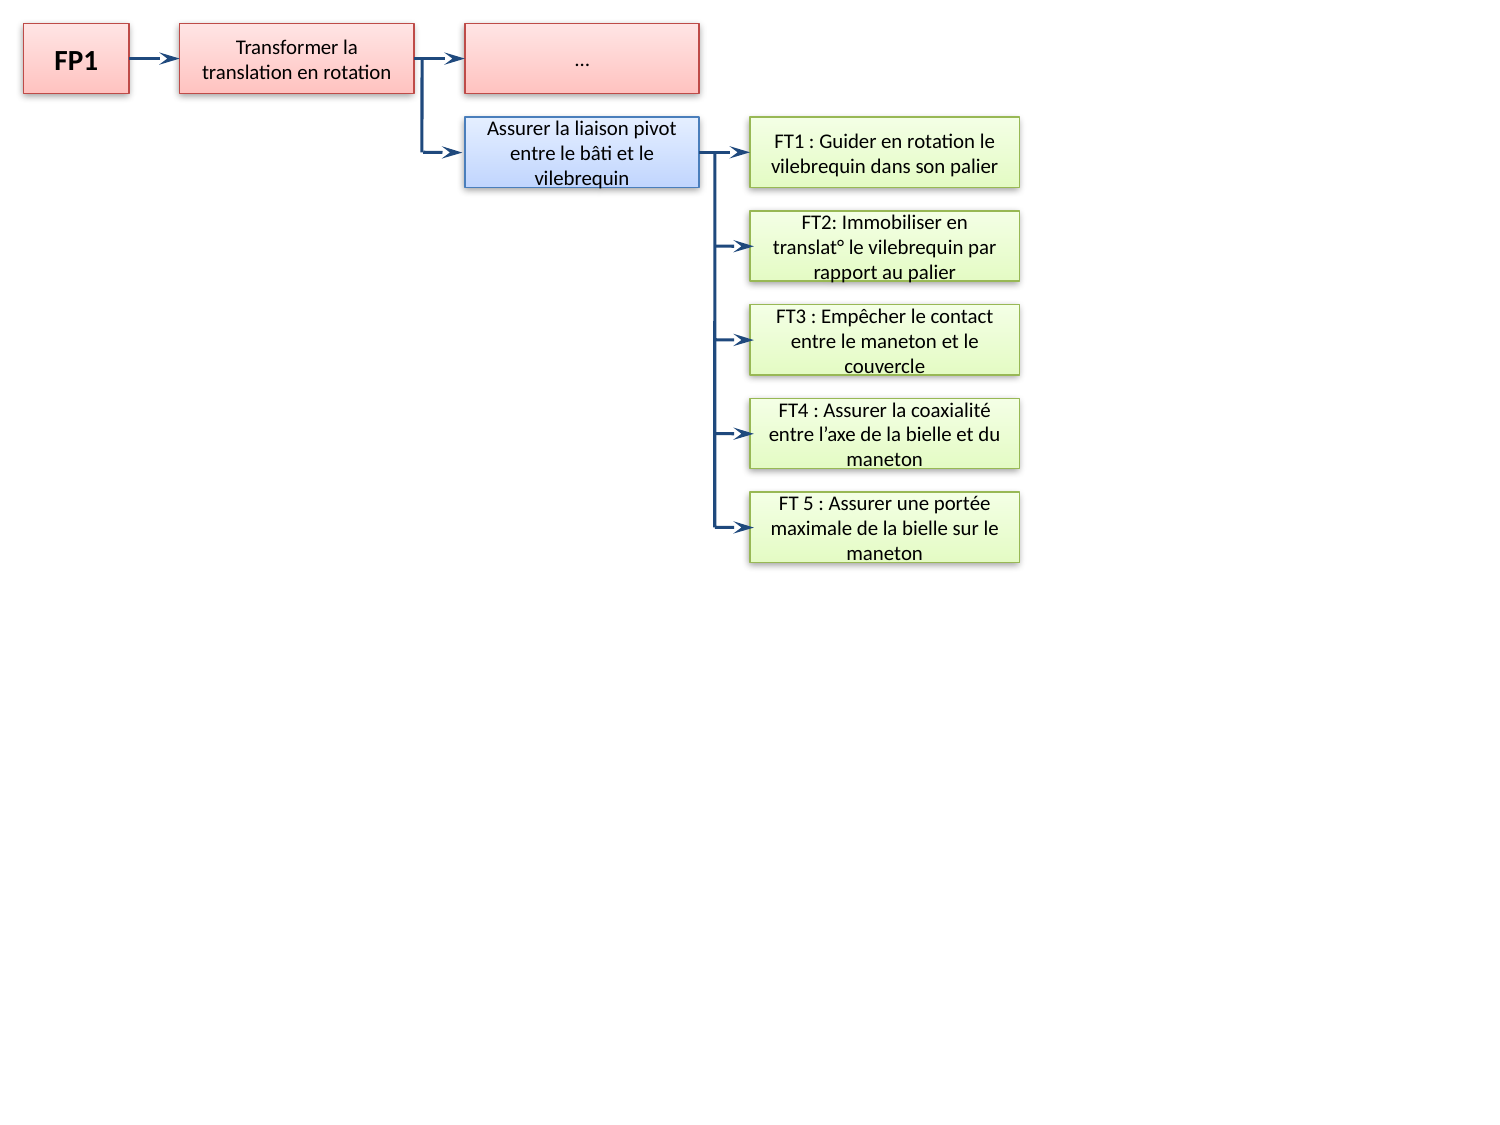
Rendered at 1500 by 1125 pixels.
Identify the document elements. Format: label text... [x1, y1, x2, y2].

text_box FT4 : Assurer la coaxialité entre l’axe de la bielle et du maneton [749, 398, 1020, 469]
text_box Transformer la translation en rotation [179, 23, 415, 94]
text_box FT 5 : Assurer une portée maximale de la bielle sur le maneton [749, 491, 1020, 563]
text_box FT3 : Empêcher le contact entre le maneton et le couvercle [749, 304, 1020, 376]
text_box FT2: Immobiliser en translat° le vilebrequin par rapport au palier [749, 210, 1020, 282]
text_box Assurer la liaison pivot entre le bâti et le vilebrequin [464, 116, 700, 188]
text_box … [464, 23, 700, 94]
text_box FP1 [23, 23, 130, 94]
text_box FT1 : Guider en rotation le vilebrequin dans son palier [749, 116, 1020, 188]
